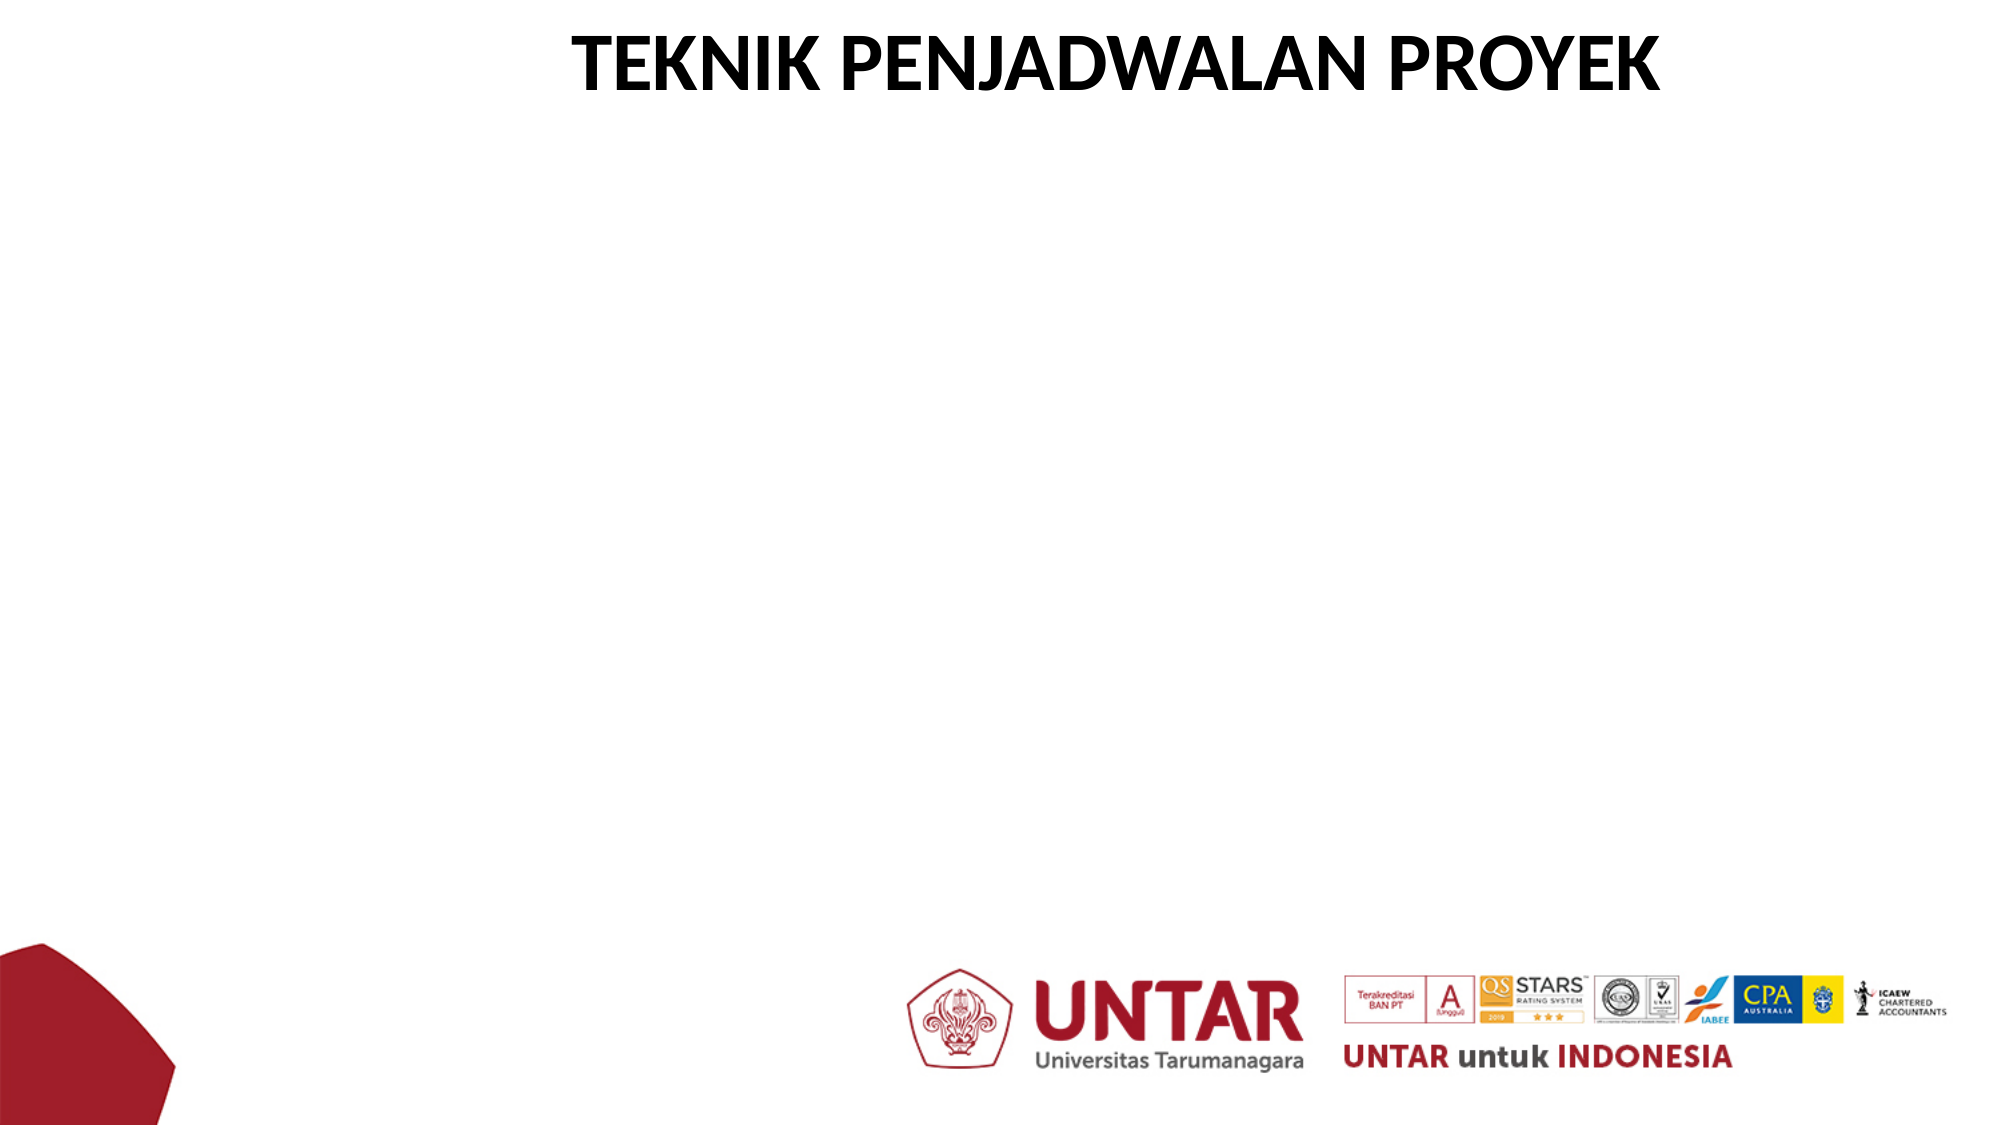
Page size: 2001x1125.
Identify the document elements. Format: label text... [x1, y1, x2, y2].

picture [0, 0, 2001, 1125]
text_box TEKNIK PENJADWALAN PROYEK [556, 0, 1696, 115]
